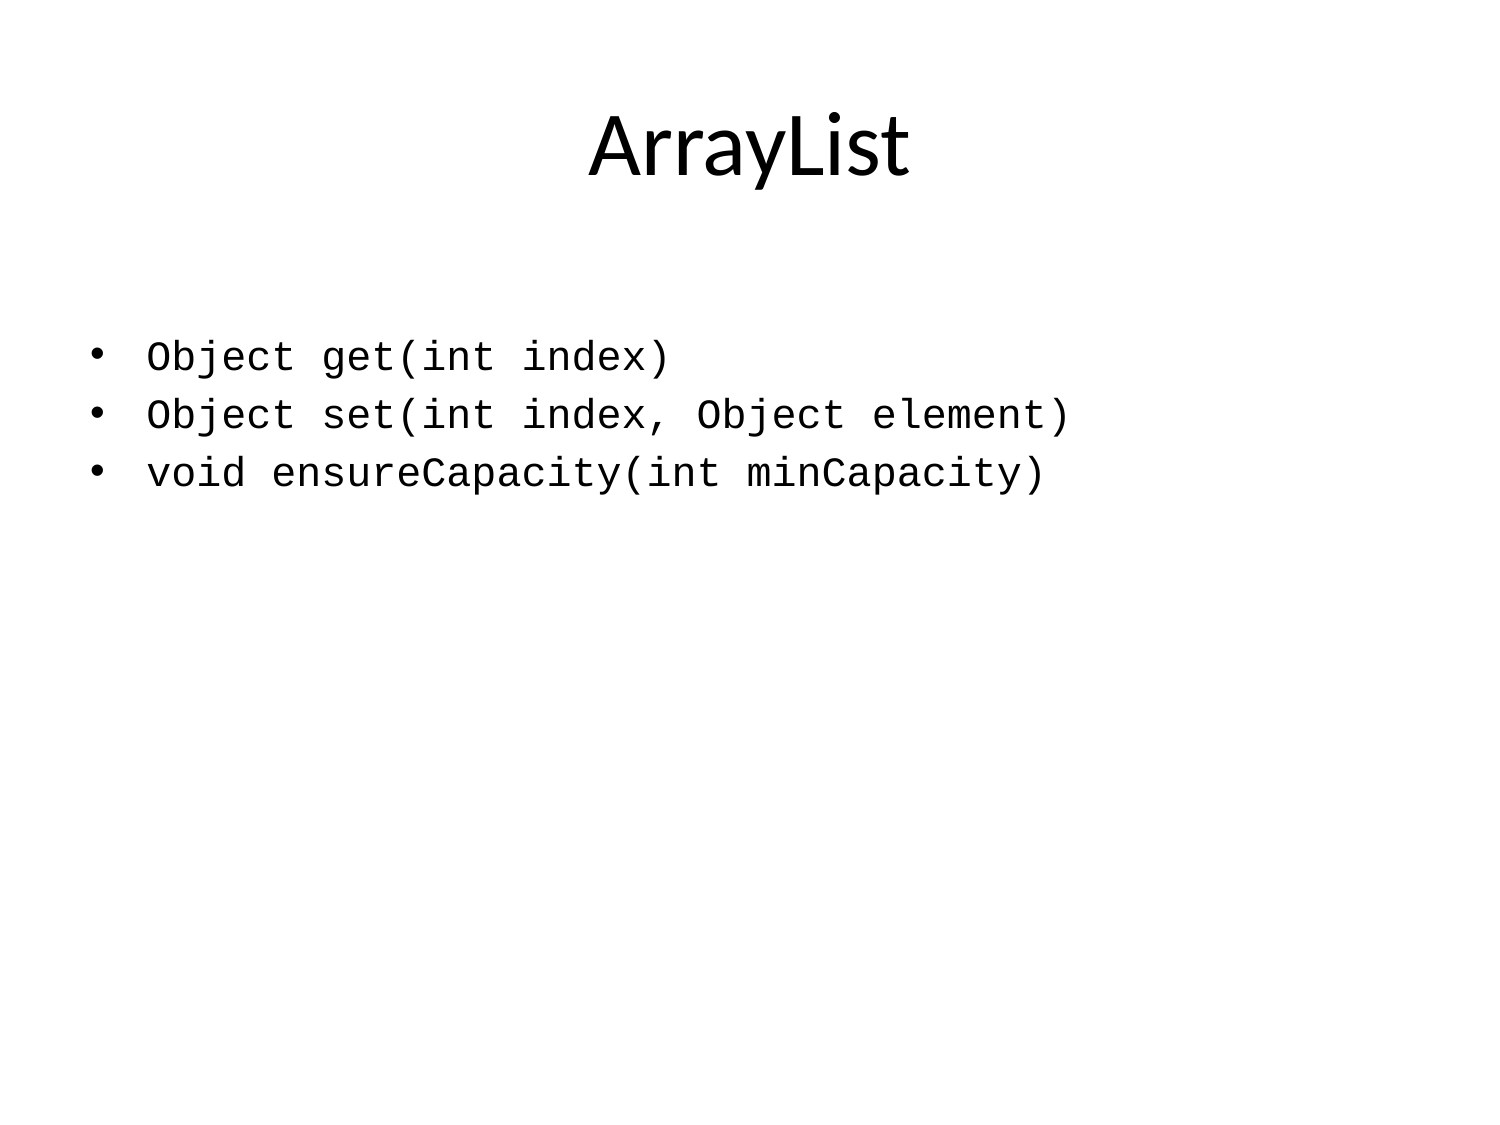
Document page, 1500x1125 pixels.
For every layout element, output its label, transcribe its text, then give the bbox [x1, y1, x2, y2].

title ArrayList [75, 45, 1425, 233]
list Object get(int index) Object set(int index, Object element) void ensureCapacity(int minCapacity) [75, 262, 1425, 1005]
